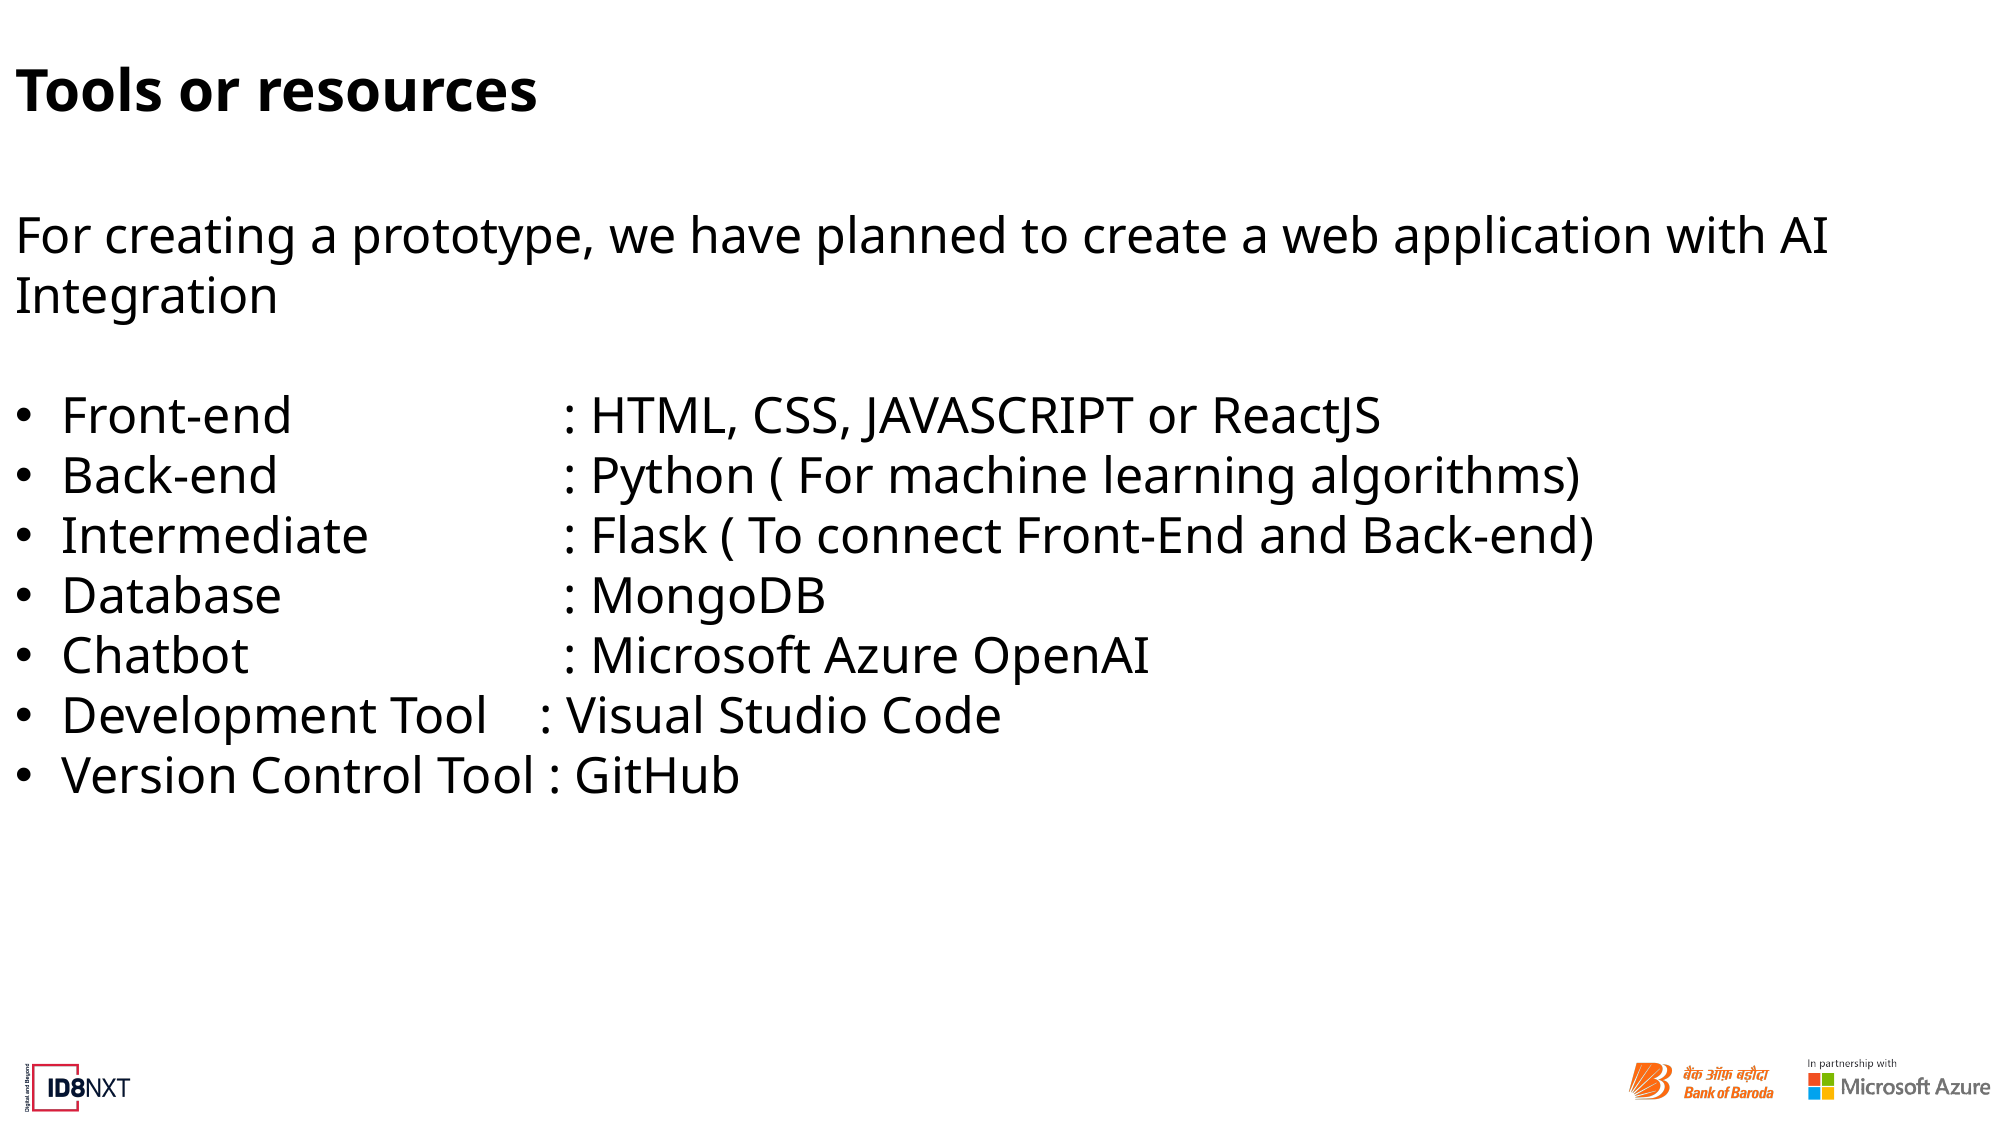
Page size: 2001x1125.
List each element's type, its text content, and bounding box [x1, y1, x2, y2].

picture [1806, 1057, 1992, 1102]
picture [1628, 1041, 1776, 1125]
title Tools or resources [0, 37, 1440, 133]
picture [17, 1052, 138, 1123]
text_box For creating a prototype, we have planned to create a web application with AI Integration Front-end : HTML, CSS, JAVASCRIPT or ReactJS Back-end : Python ( For machine learning algorithms) Intermediate : Flask ( To connect Front-End and Back-end) Database : MongoDB Chatbot : Microsoft Azure OpenAI Development Tool : Visual Studio Code Version Control Tool : GitHub [0, 188, 1884, 749]
